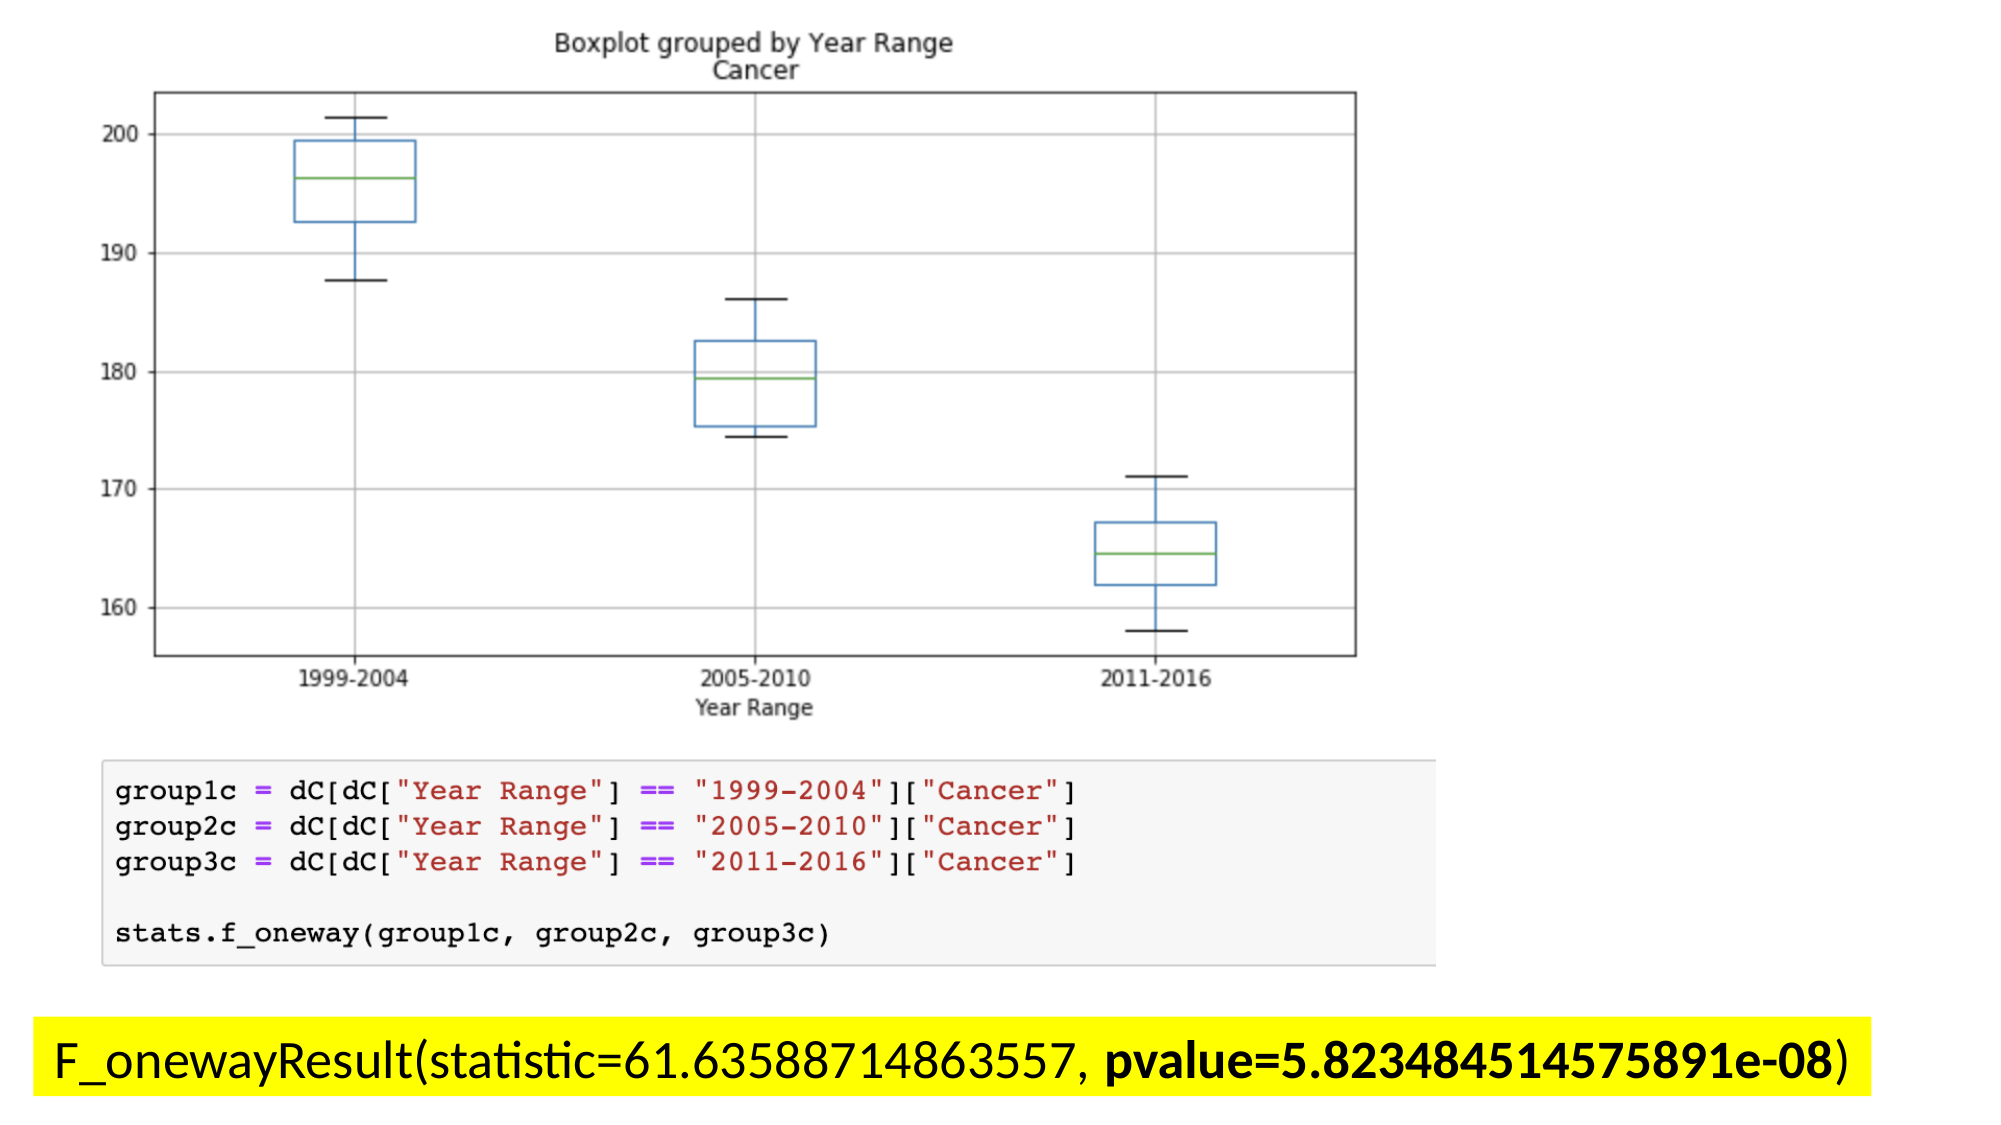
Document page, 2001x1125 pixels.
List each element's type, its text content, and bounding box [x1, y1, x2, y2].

picture [60, 4, 1436, 977]
text_box F_onewayResult(statistic=61.63588714863557, pvalue=5.823484514575891e-08) [33, 1016, 1872, 1097]
